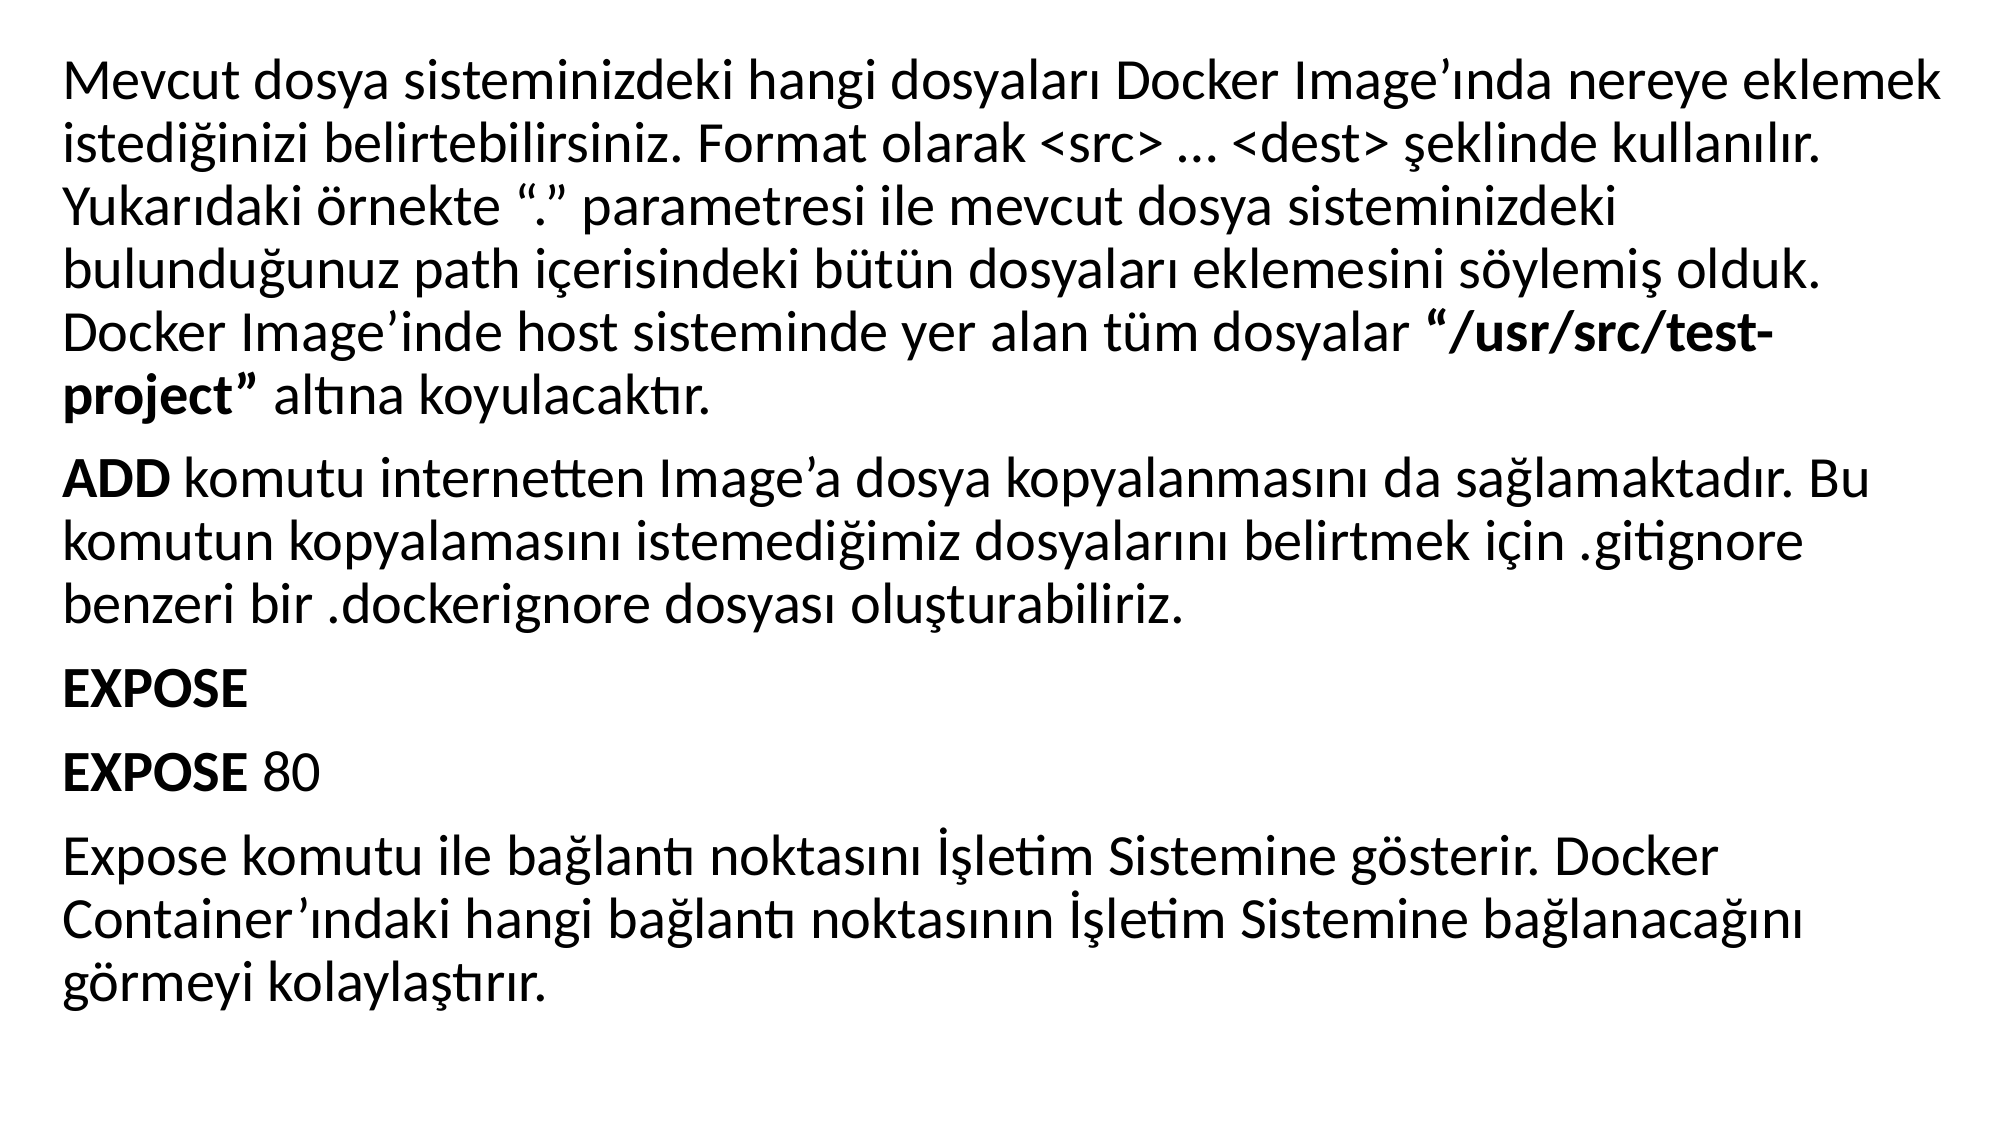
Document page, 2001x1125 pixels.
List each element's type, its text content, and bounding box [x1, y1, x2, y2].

list Mevcut dosya sisteminizdeki hangi dosyaları Docker Image’ında nereye eklemek istediğinizi belirtebilirsiniz. Format olarak <src> … <dest> şeklinde kullanılır. Yukarıdaki örnekte “.” parametresi ile mevcut dosya sisteminizdeki bulunduğunuz path içerisindeki bütün dosyaları eklemesini söylemiş olduk. Docker Image’inde host sisteminde yer alan tüm dosyalar “/usr/src/test-project” altına koyulacaktır. ADD komutu internetten Image’a dosya kopyalanmasını da sağlamaktadır. Bu komutun kopyalamasını istemediğimiz dosyalarını belirtmek için .gitignore benzeri bir .dockerignore dosyası oluşturabiliriz. EXPOSE EXPOSE 80 Expose komutu ile bağlantı noktasını İşletim Sistemine gösterir. Docker Container’ındaki hangi bağlantı noktasının İşletim Sistemine bağlanacağını görmeyi kolaylaştırır. [47, 41, 1961, 1072]
